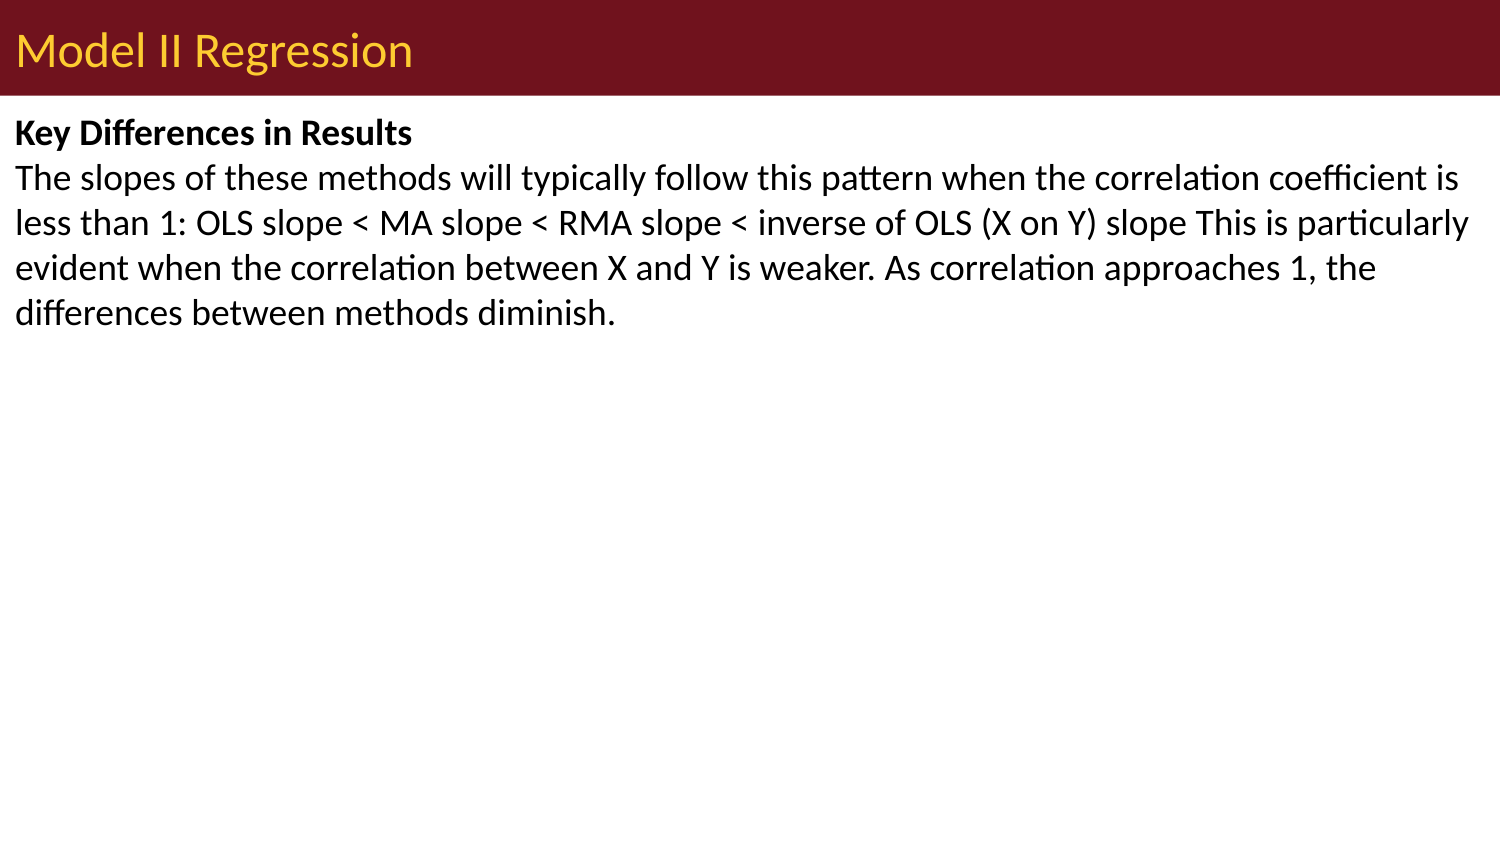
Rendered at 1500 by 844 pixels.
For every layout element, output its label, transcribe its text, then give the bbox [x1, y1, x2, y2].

list Key Differences in Results The slopes of these methods will typically follow this pattern when the correlation coefficient is less than 1: OLS slope < MA slope < RMA slope < inverse of OLS (X on Y) slope This is particularly evident when the correlation between X and Y is weaker. As correlation approaches 1, the differences between methods diminish. [0, 100, 1492, 743]
title Model II Regression [0, 0, 1500, 96]
